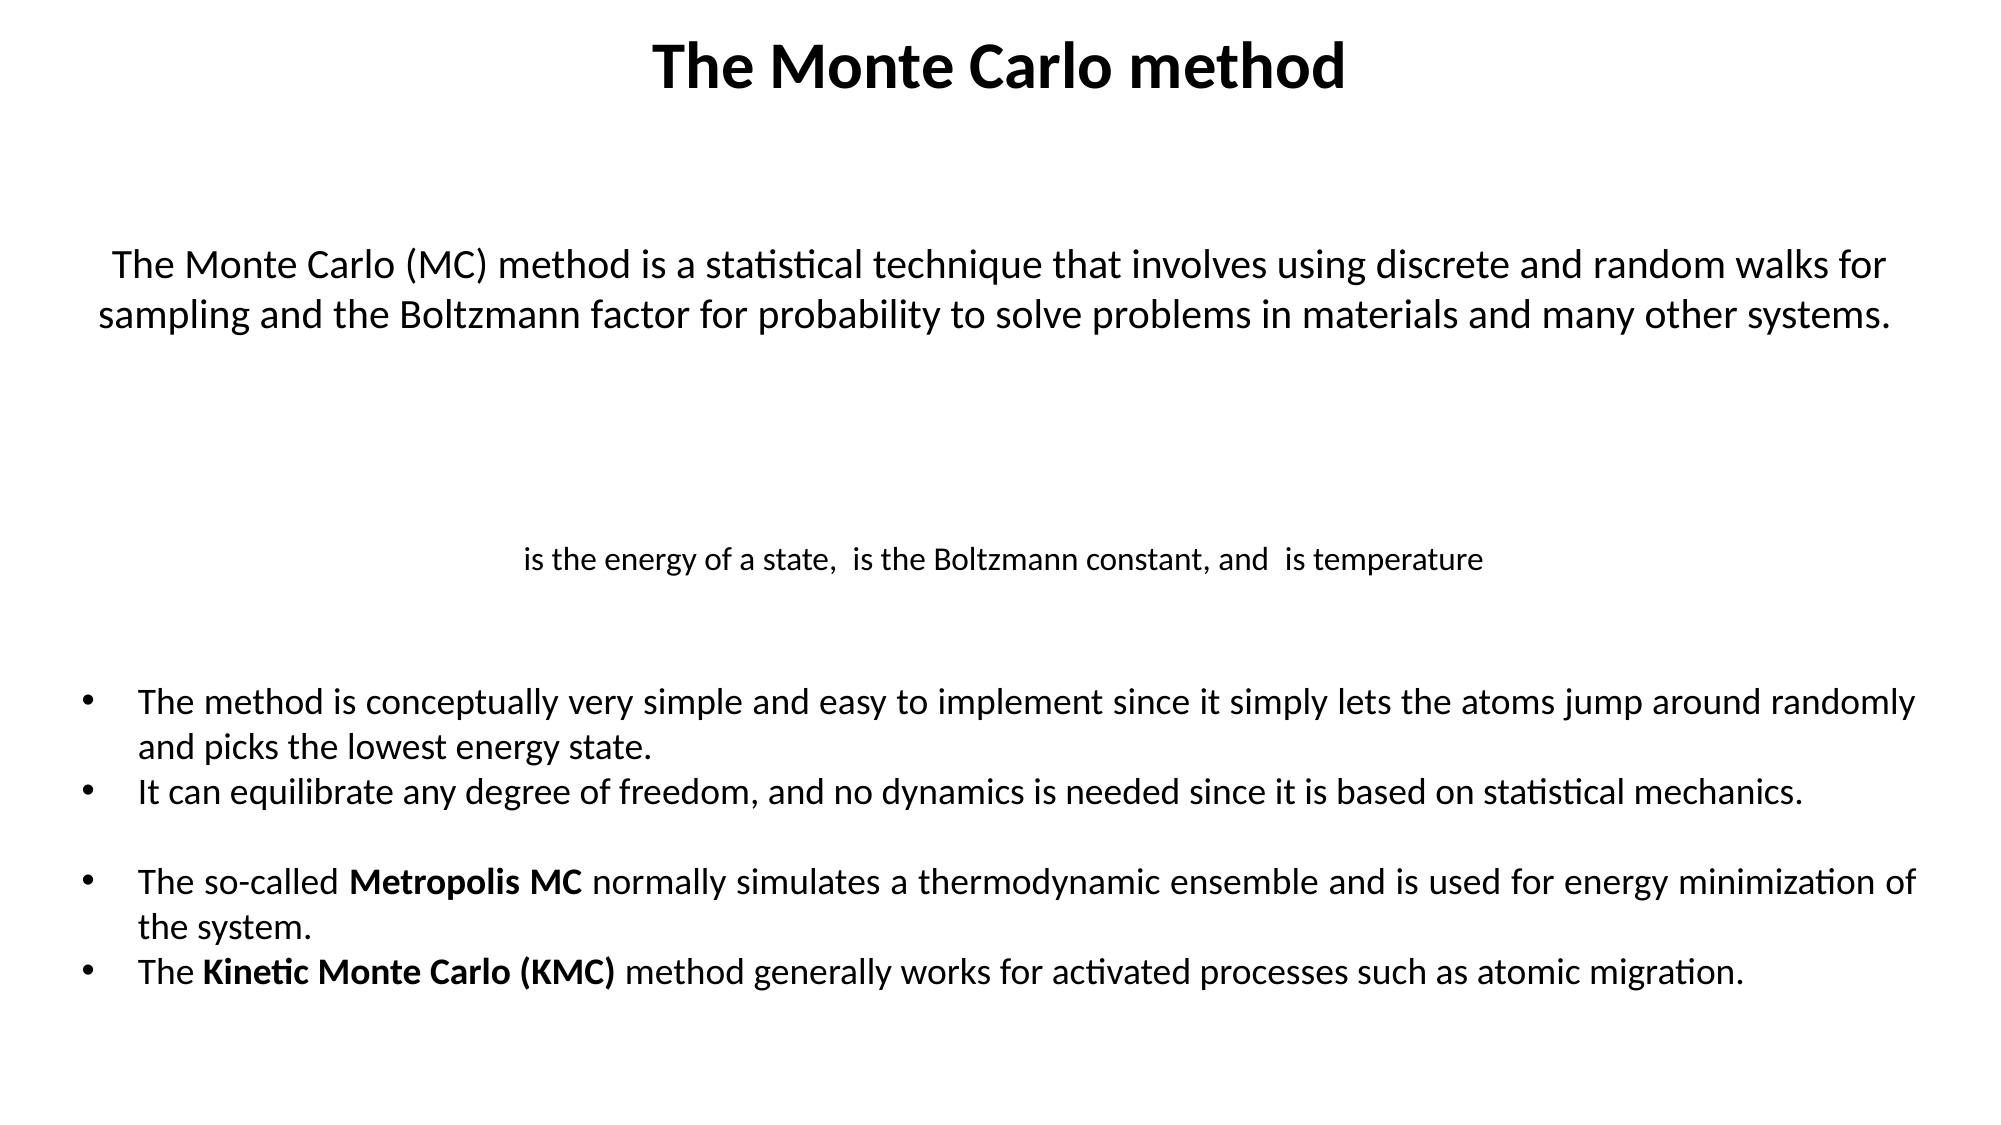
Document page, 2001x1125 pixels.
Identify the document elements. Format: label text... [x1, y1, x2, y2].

text_box The Monte Carlo method [0, 0, 2000, 134]
